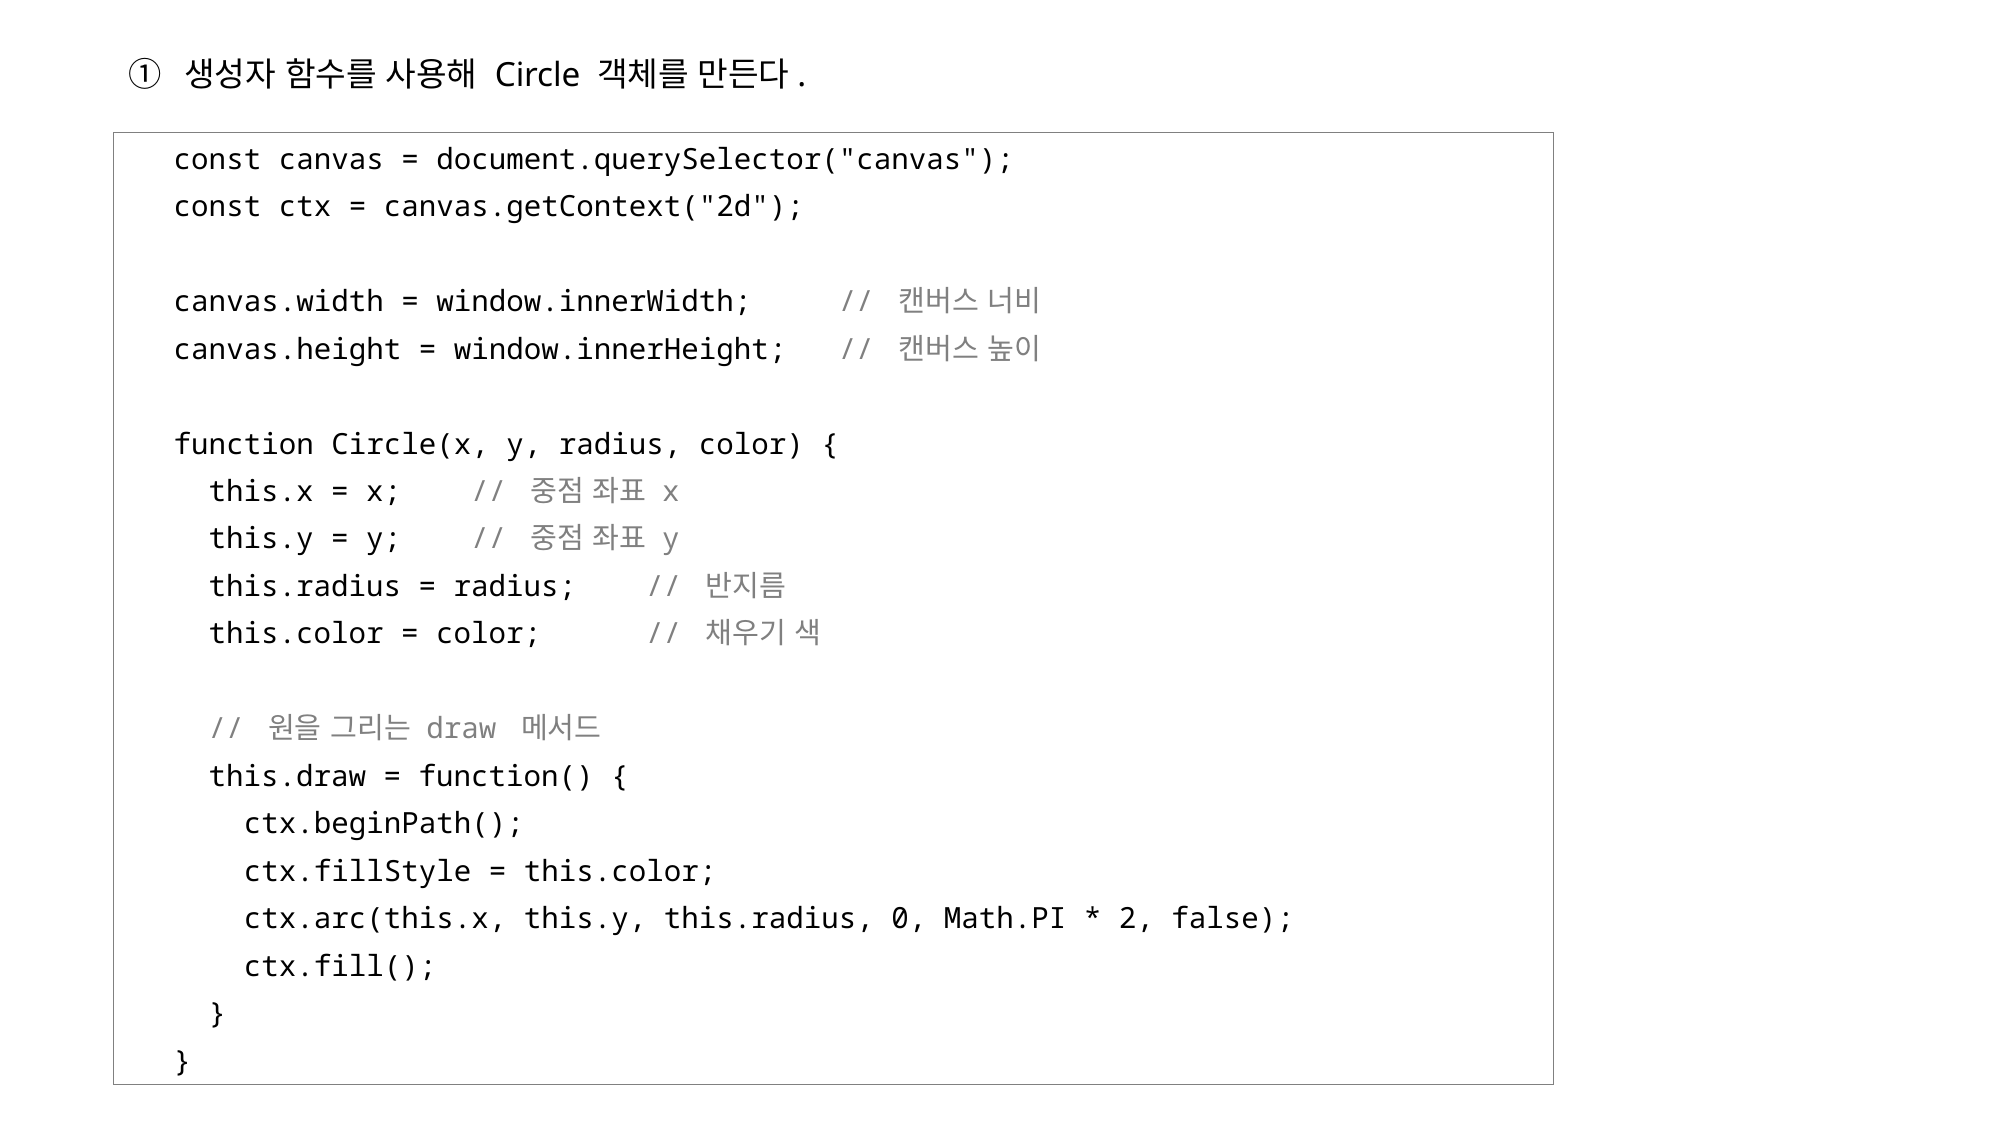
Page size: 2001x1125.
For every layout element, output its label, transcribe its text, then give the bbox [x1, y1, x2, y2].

text_box 생성자 함수를 사용해 Circle 객체를 만든다. [113, 25, 1658, 101]
text_box const canvas = document.querySelector("canvas"); const ctx = canvas.getContext("2d"); canvas.width = window.innerWidth; // 캔버스 너비 canvas.height = window.innerHeight; // 캔버스 높이 function Circle(x, y, radius, color) { this.x = x; // 중점 좌표 x this.y = y; // 중점 좌표 y this.radius = radius; // 반지름 this.color = color; // 채우기 색 // 원을 그리는 draw 메서드 this.draw = function() { ctx.beginPath(); ctx.fillStyle = this.color; ctx.arc(this.x, this.y, this.radius, 0, Math.PI * 2, false); ctx.fill(); } } [113, 132, 1554, 1085]
